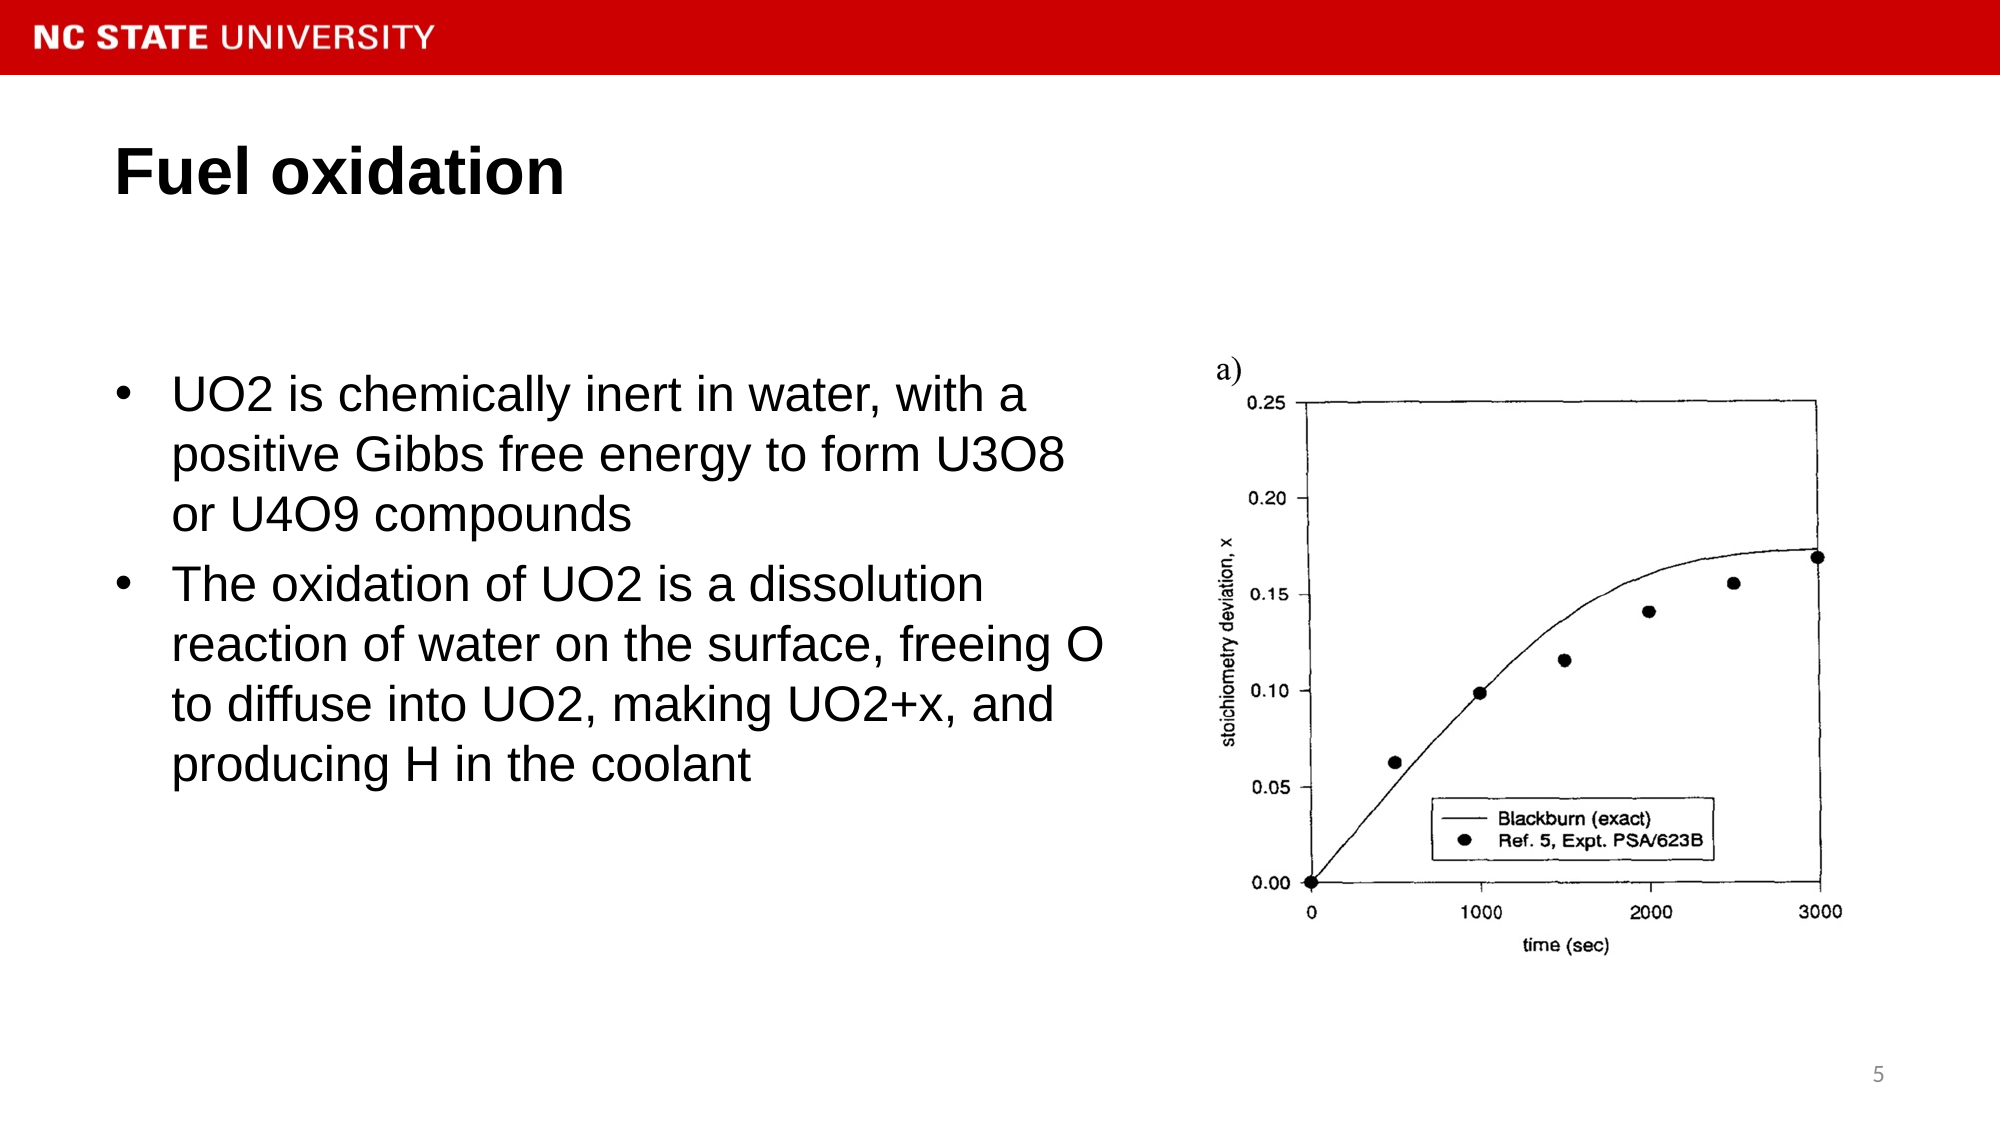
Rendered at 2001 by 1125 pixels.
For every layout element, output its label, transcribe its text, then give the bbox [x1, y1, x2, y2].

list UO2 is chemically inert in water, with a positive Gibbs free energy to form U3O8 or U4O9 compounds The oxidation of UO2 is a dissolution reaction of water on the surface, freeing O to diffuse into UO2, making UO2+x, and producing H in the coolant [99, 354, 1140, 1005]
title Fuel oxidation [99, 79, 1900, 256]
slide_number 5 [1433, 1042, 1900, 1103]
picture [0, 0, 2000, 75]
picture [1215, 354, 1871, 959]
